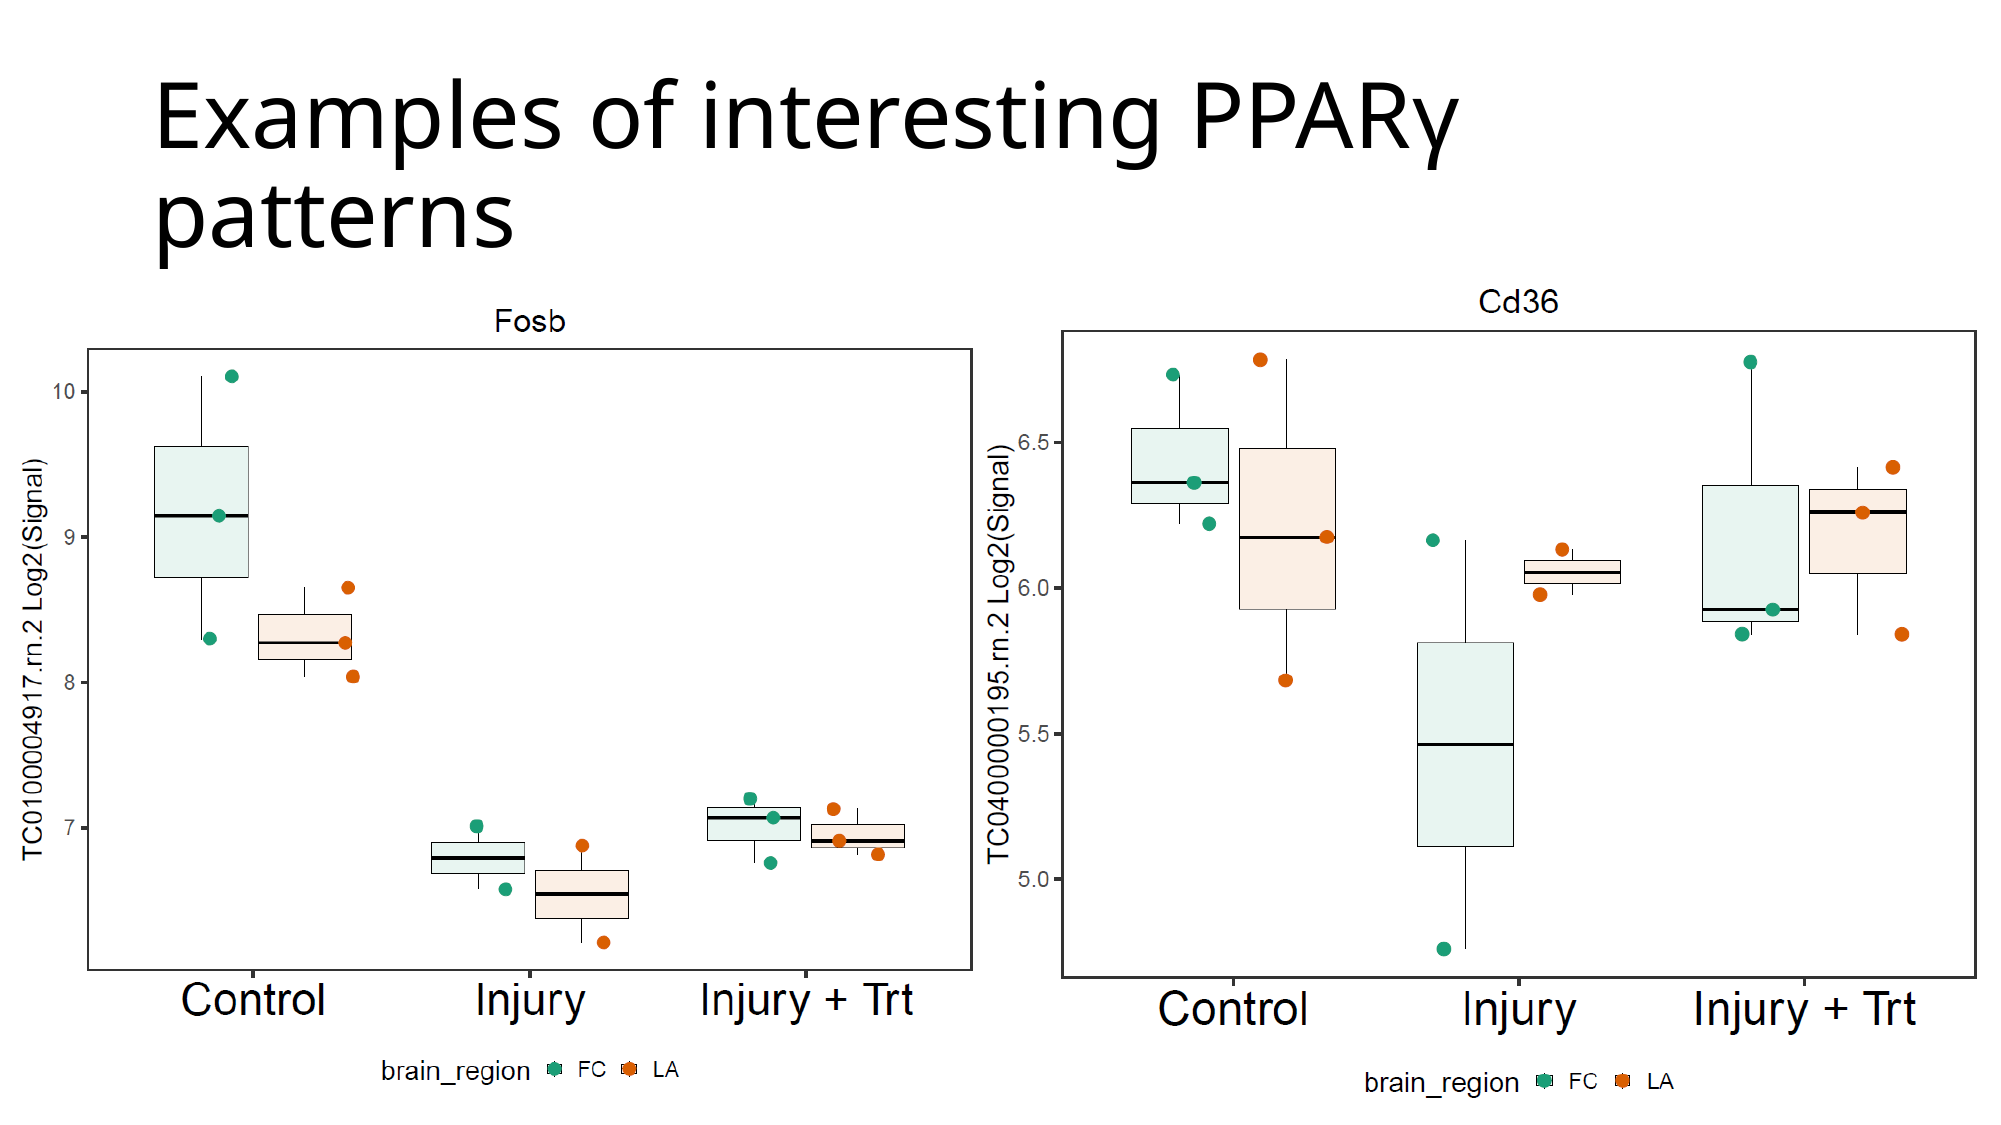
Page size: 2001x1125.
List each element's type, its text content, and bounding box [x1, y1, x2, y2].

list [984, 277, 1980, 1107]
picture [14, 298, 978, 1107]
title Examples of interesting PPARγ patterns [137, 59, 1863, 278]
